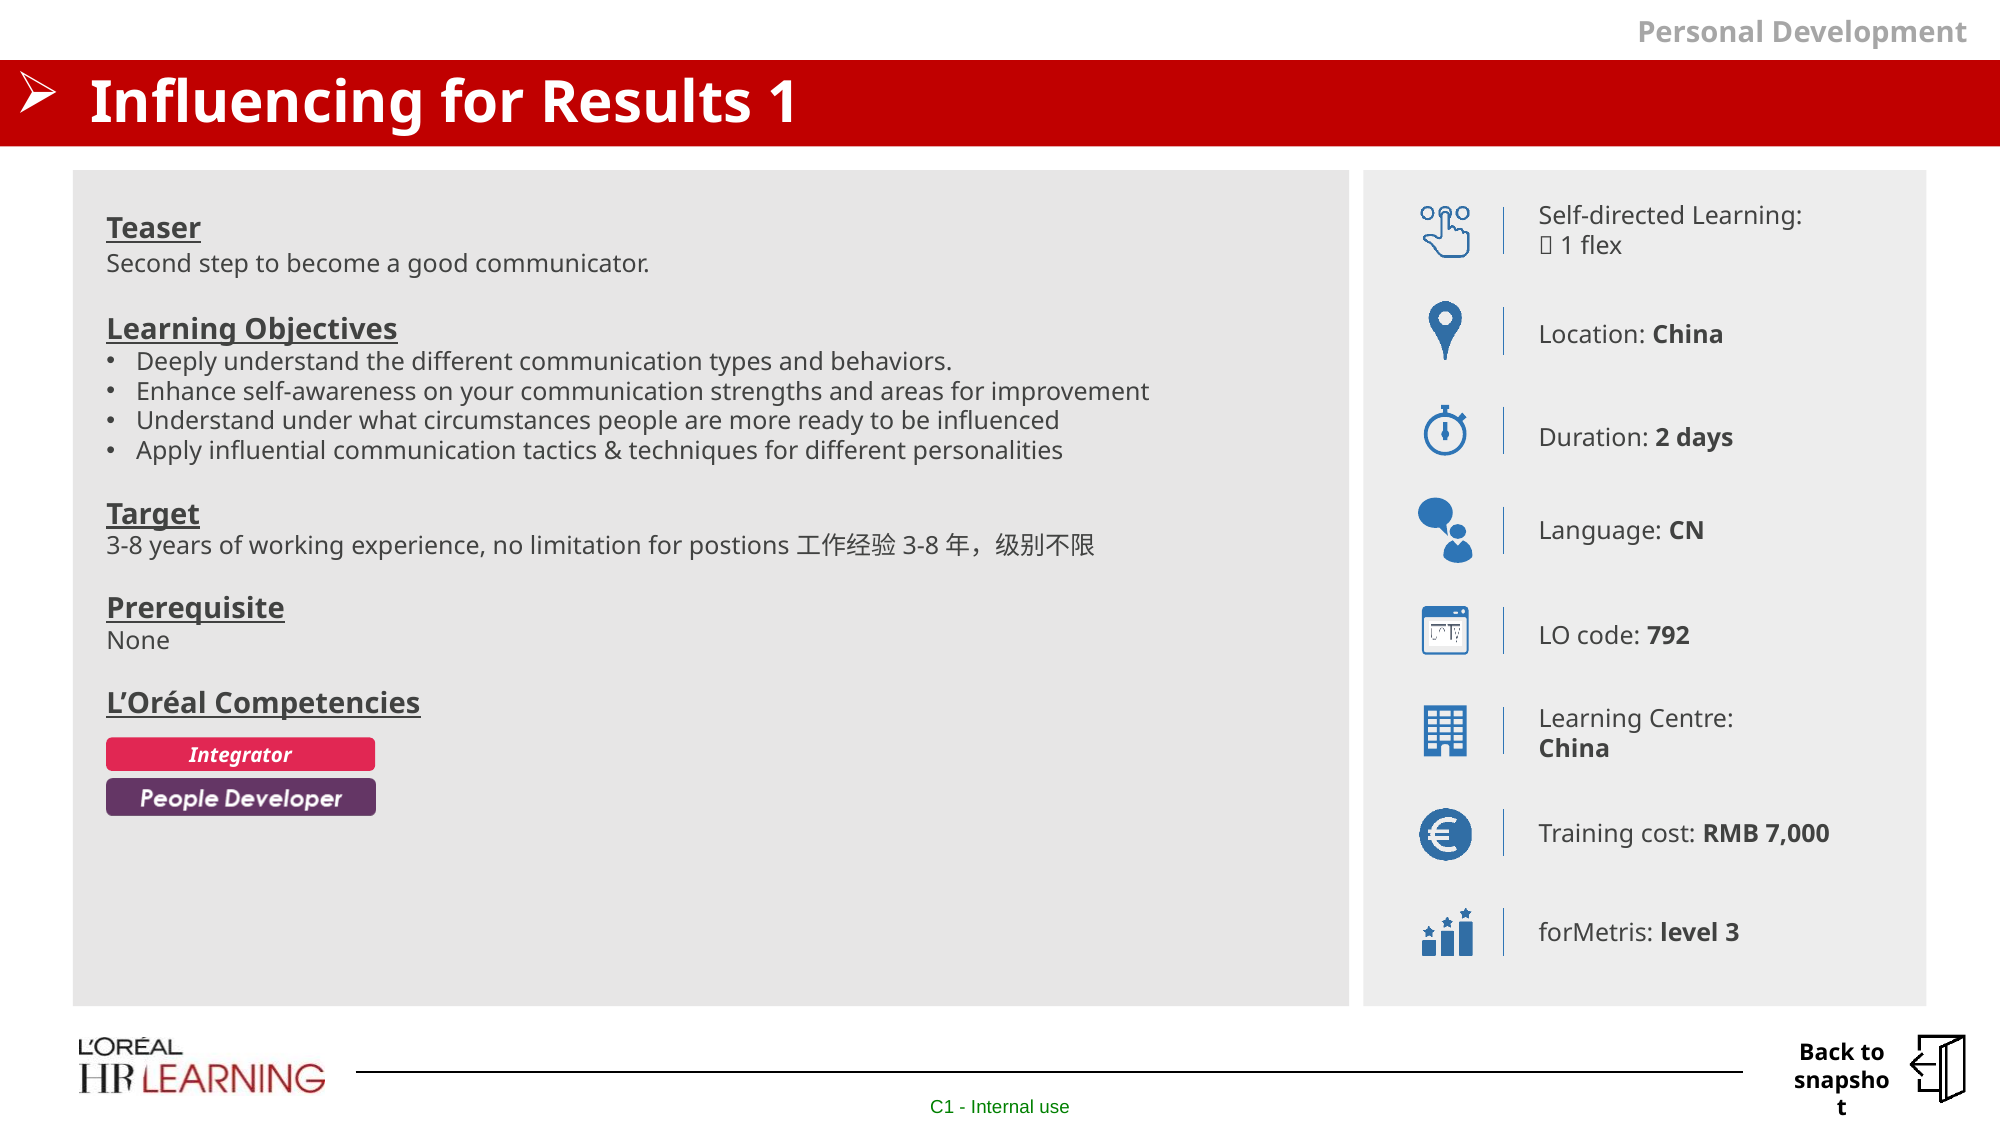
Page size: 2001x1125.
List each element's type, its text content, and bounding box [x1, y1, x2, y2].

picture [1429, 621, 1462, 646]
text_box Integrator [105, 736, 377, 772]
picture [106, 776, 376, 827]
text_box forMetris: level 3 [1523, 909, 1883, 954]
text_box Personal Development [1185, 6, 1983, 56]
text_box Language: CN [1523, 507, 1909, 553]
picture [79, 1037, 325, 1096]
text_box Self-directed Learning:  1 flex [1523, 192, 1927, 268]
text_box Learning Centre: China [1523, 695, 1894, 770]
text_box Location: China [1523, 311, 1926, 356]
title Influencing for Results 1 [0, 60, 2000, 147]
picture [1908, 1033, 1967, 1104]
text_box Duration: 2 days [1523, 414, 1834, 459]
text_box Teaser Second step to become a good communicator. Learning Objectives Deeply understand the different communication types and behaviors. Enhance self-awareness on your communication strengths and areas for improvement Understand under what circumstances people are more ready to be influenced Apply influential communication tactics & techniques for different personalities Target 3-8 years of working experience, no limitation for postions工作经验3-8年，级别不限 Prerequisite None L’Oréal Competencies [91, 202, 1347, 1031]
text_box Training cost: RMB 7,000 [1523, 810, 1883, 855]
text_box LO code: 792 [1523, 612, 1883, 657]
text_box Back to snapshot [1775, 1030, 1909, 1125]
